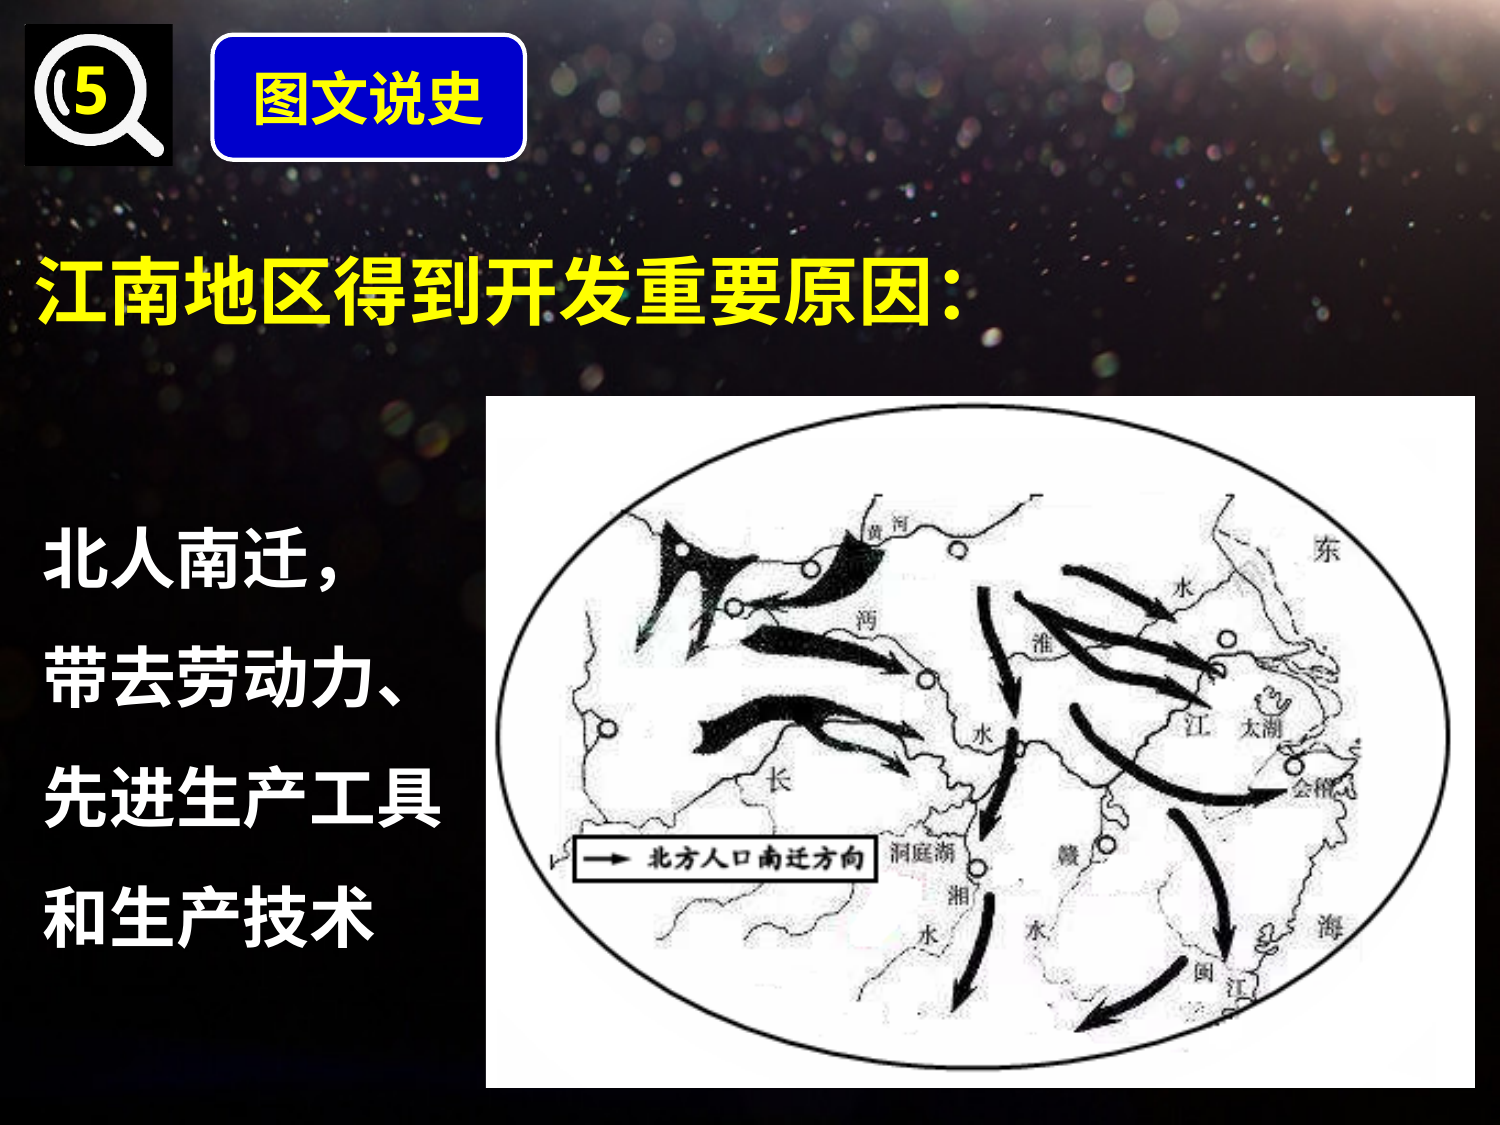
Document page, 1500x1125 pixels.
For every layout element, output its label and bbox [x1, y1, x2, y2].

text_box [24, 24, 526, 166]
picture [0, 0, 1500, 1125]
